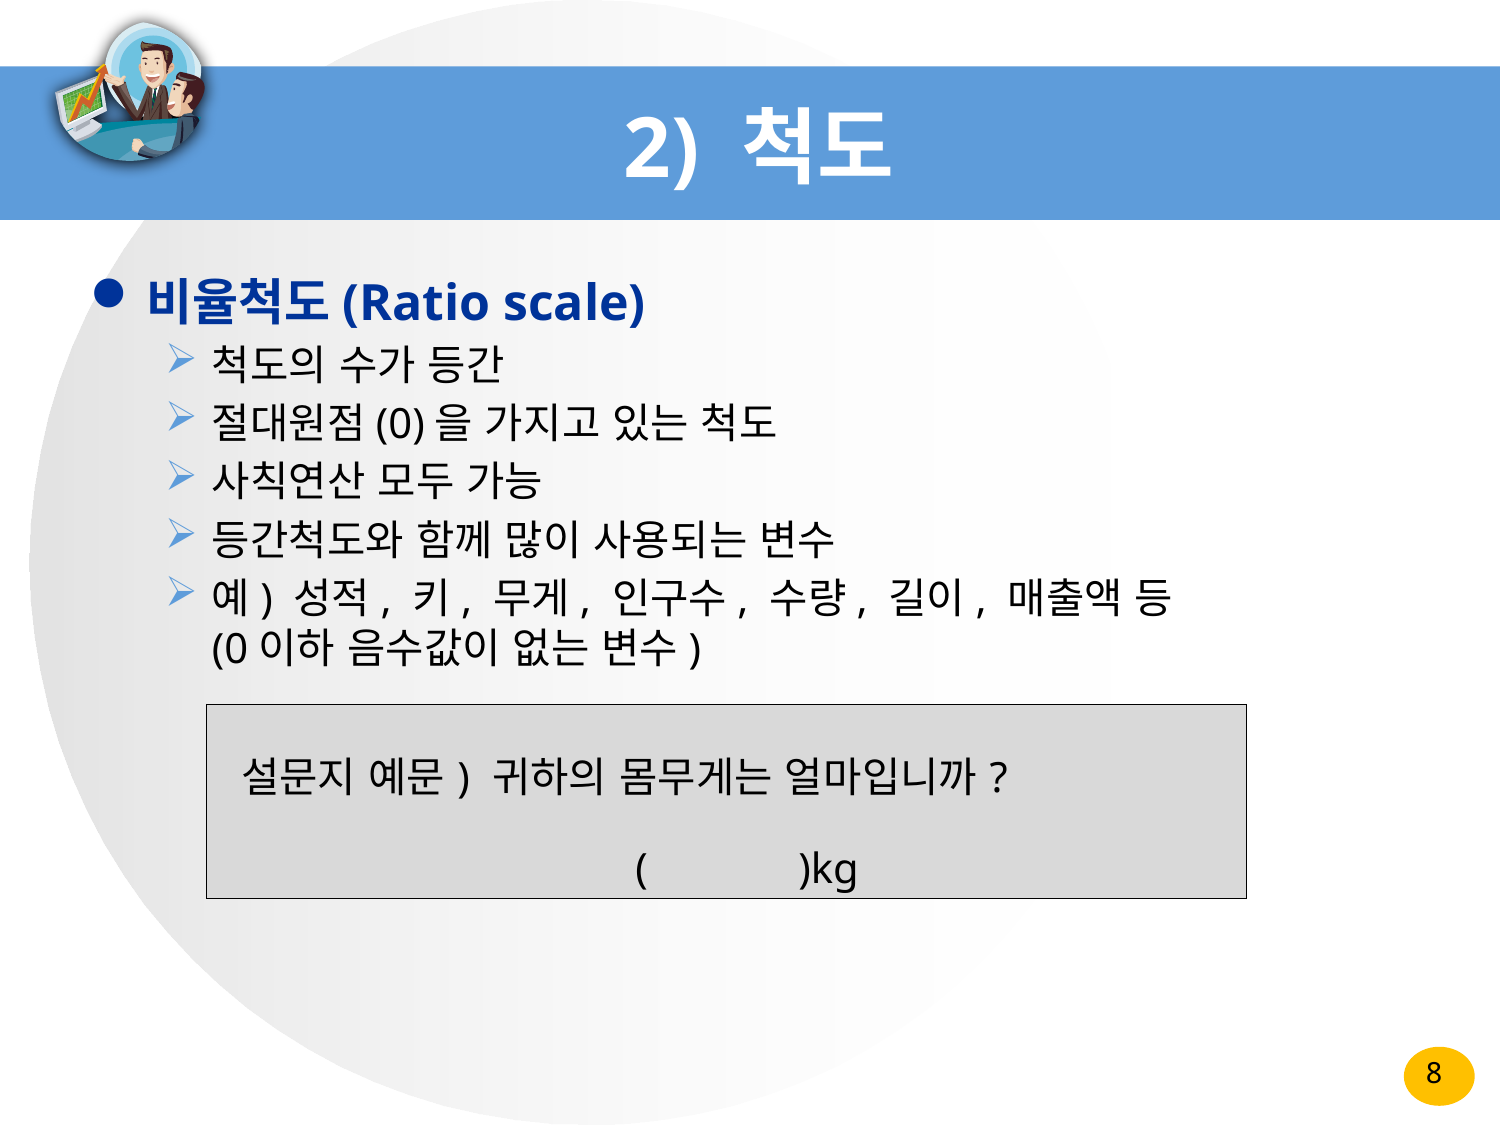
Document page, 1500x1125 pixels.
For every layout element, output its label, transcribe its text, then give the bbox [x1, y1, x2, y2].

table_header 설문지 예문) 귀하의 몸무게는 얼마입니까? ( )kg [207, 705, 1246, 898]
title 2) 척도 [17, 87, 1500, 200]
slide_number 8 [1368, 1046, 1500, 1090]
list 비율척도(Ratio scale) 척도의 수가 등간 절대원점(0)을 가지고 있는 척도 사칙연산 모두 가능 등간척도와 함께 많이 사용되는 변수 예) 성적, 키, 무게, 인구수, 수량, 길이, 매출액 등 (0이하 음수값이 없는 변수) [75, 262, 1425, 1005]
